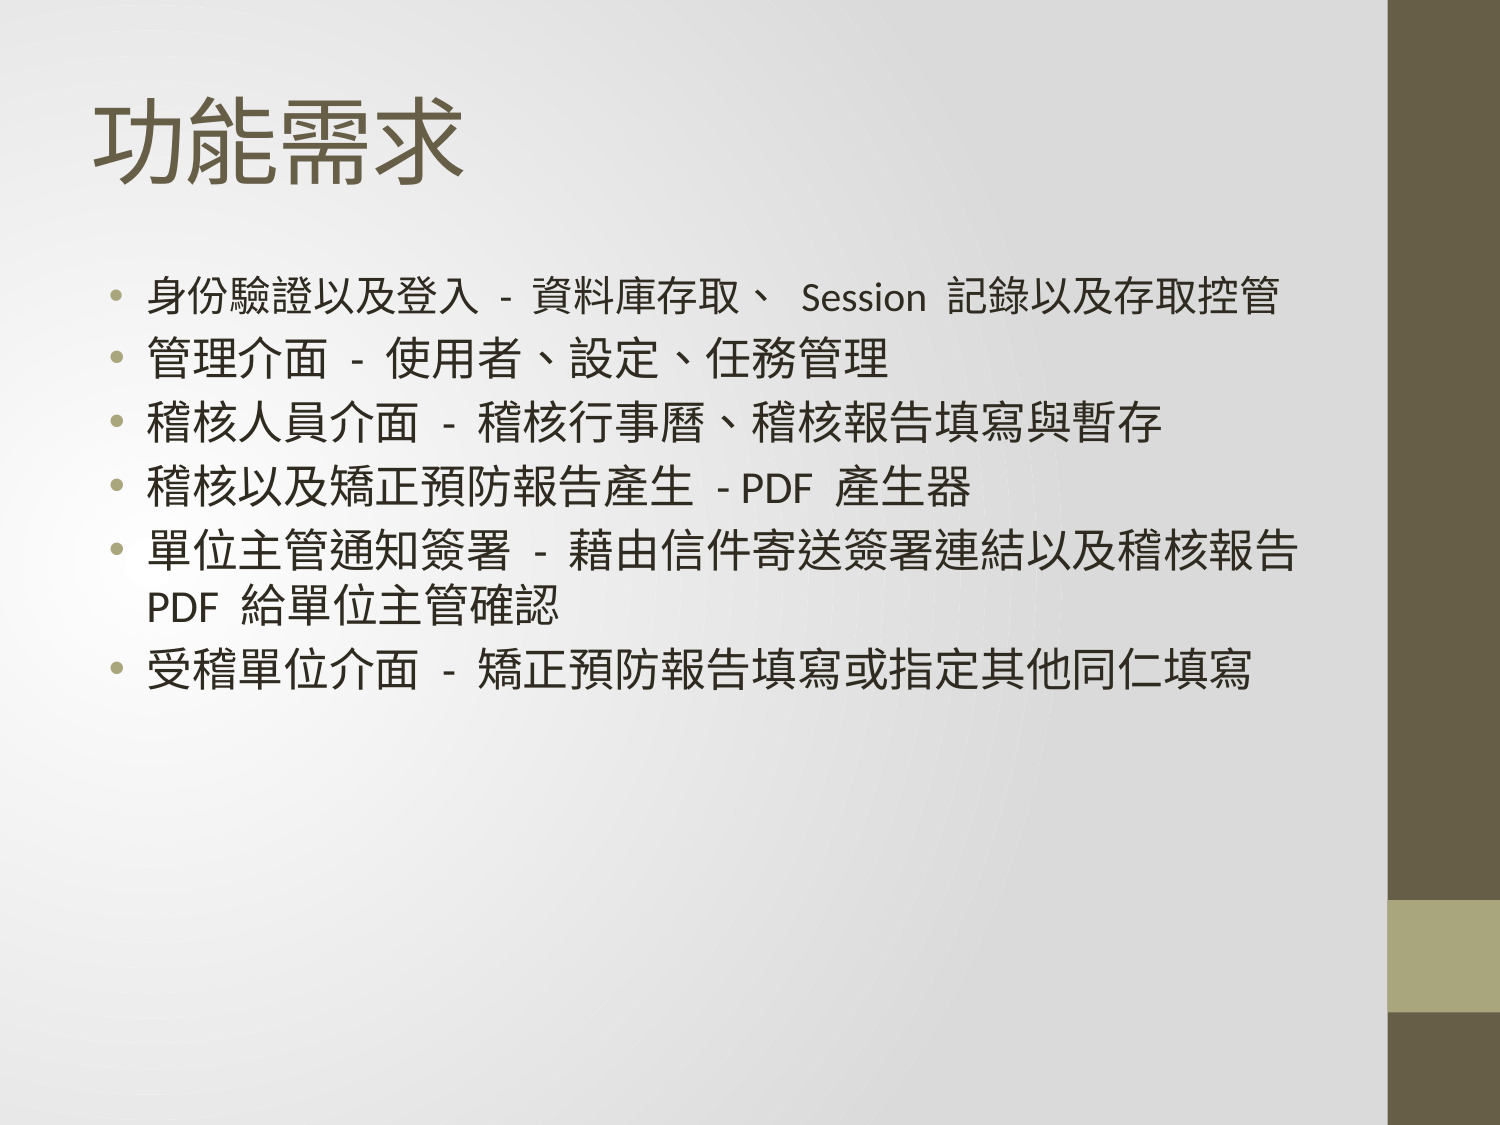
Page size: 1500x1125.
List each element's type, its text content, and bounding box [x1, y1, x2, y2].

title 功能需求 [75, 45, 1325, 233]
list 身份驗證以及登入 - 資料庫存取、 Session 記錄以及存取控管 管理介面 - 使用者、設定、任務管理 稽核人員介面 - 稽核行事曆、稽核報告填寫與暫存 稽核以及矯正預防報告產生 - PDF 產生器 單位主管通知簽署 - 藉由信件寄送簽署連結以及稽核報告 PDF 給單位主管確認 受稽單位介面 - 矯正預防報告填寫或指定其他同仁填寫 [75, 262, 1325, 1050]
